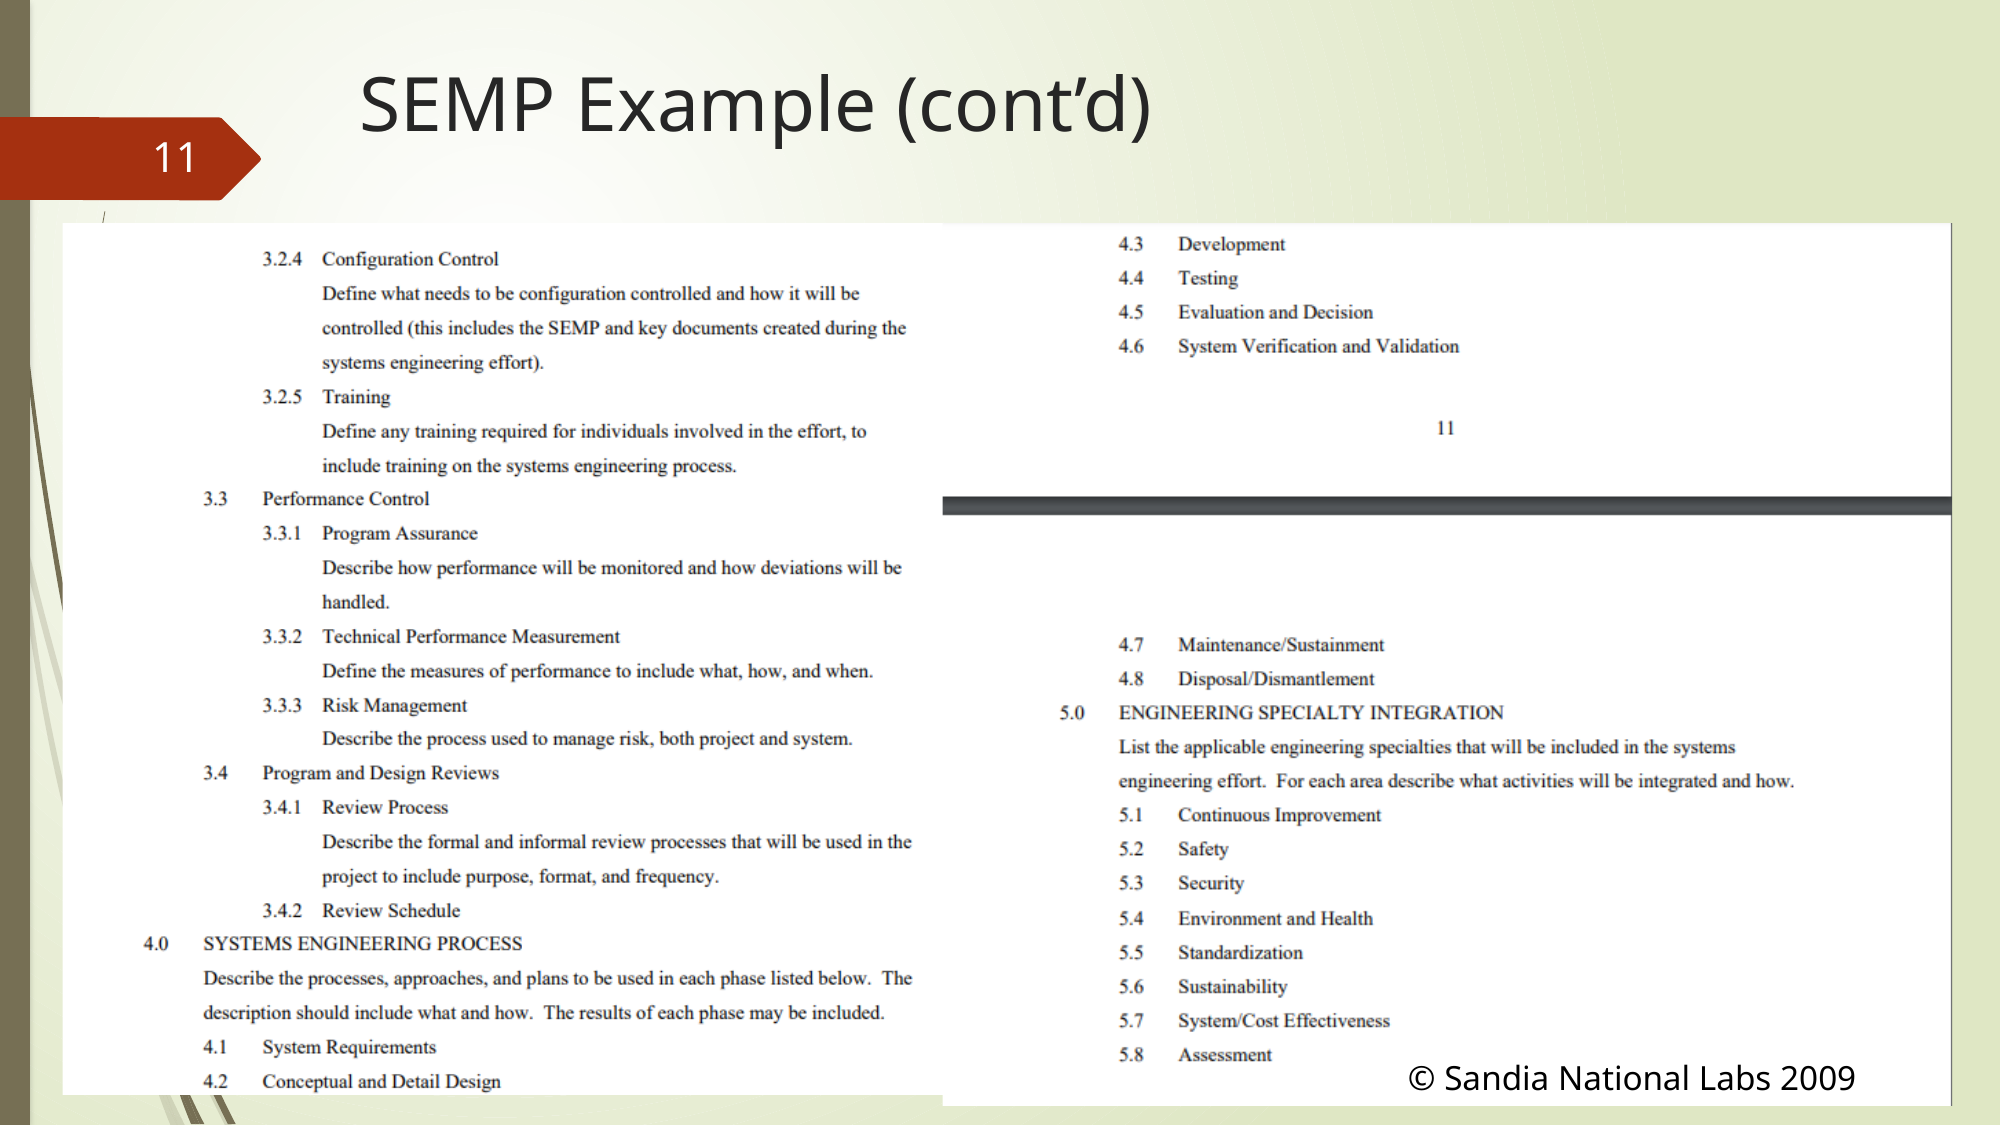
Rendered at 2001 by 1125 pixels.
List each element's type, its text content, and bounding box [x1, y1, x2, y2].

slide_number 11 [87, 129, 216, 190]
title SEMP Example (cont’d) [344, 49, 1807, 190]
picture [62, 223, 1953, 1106]
